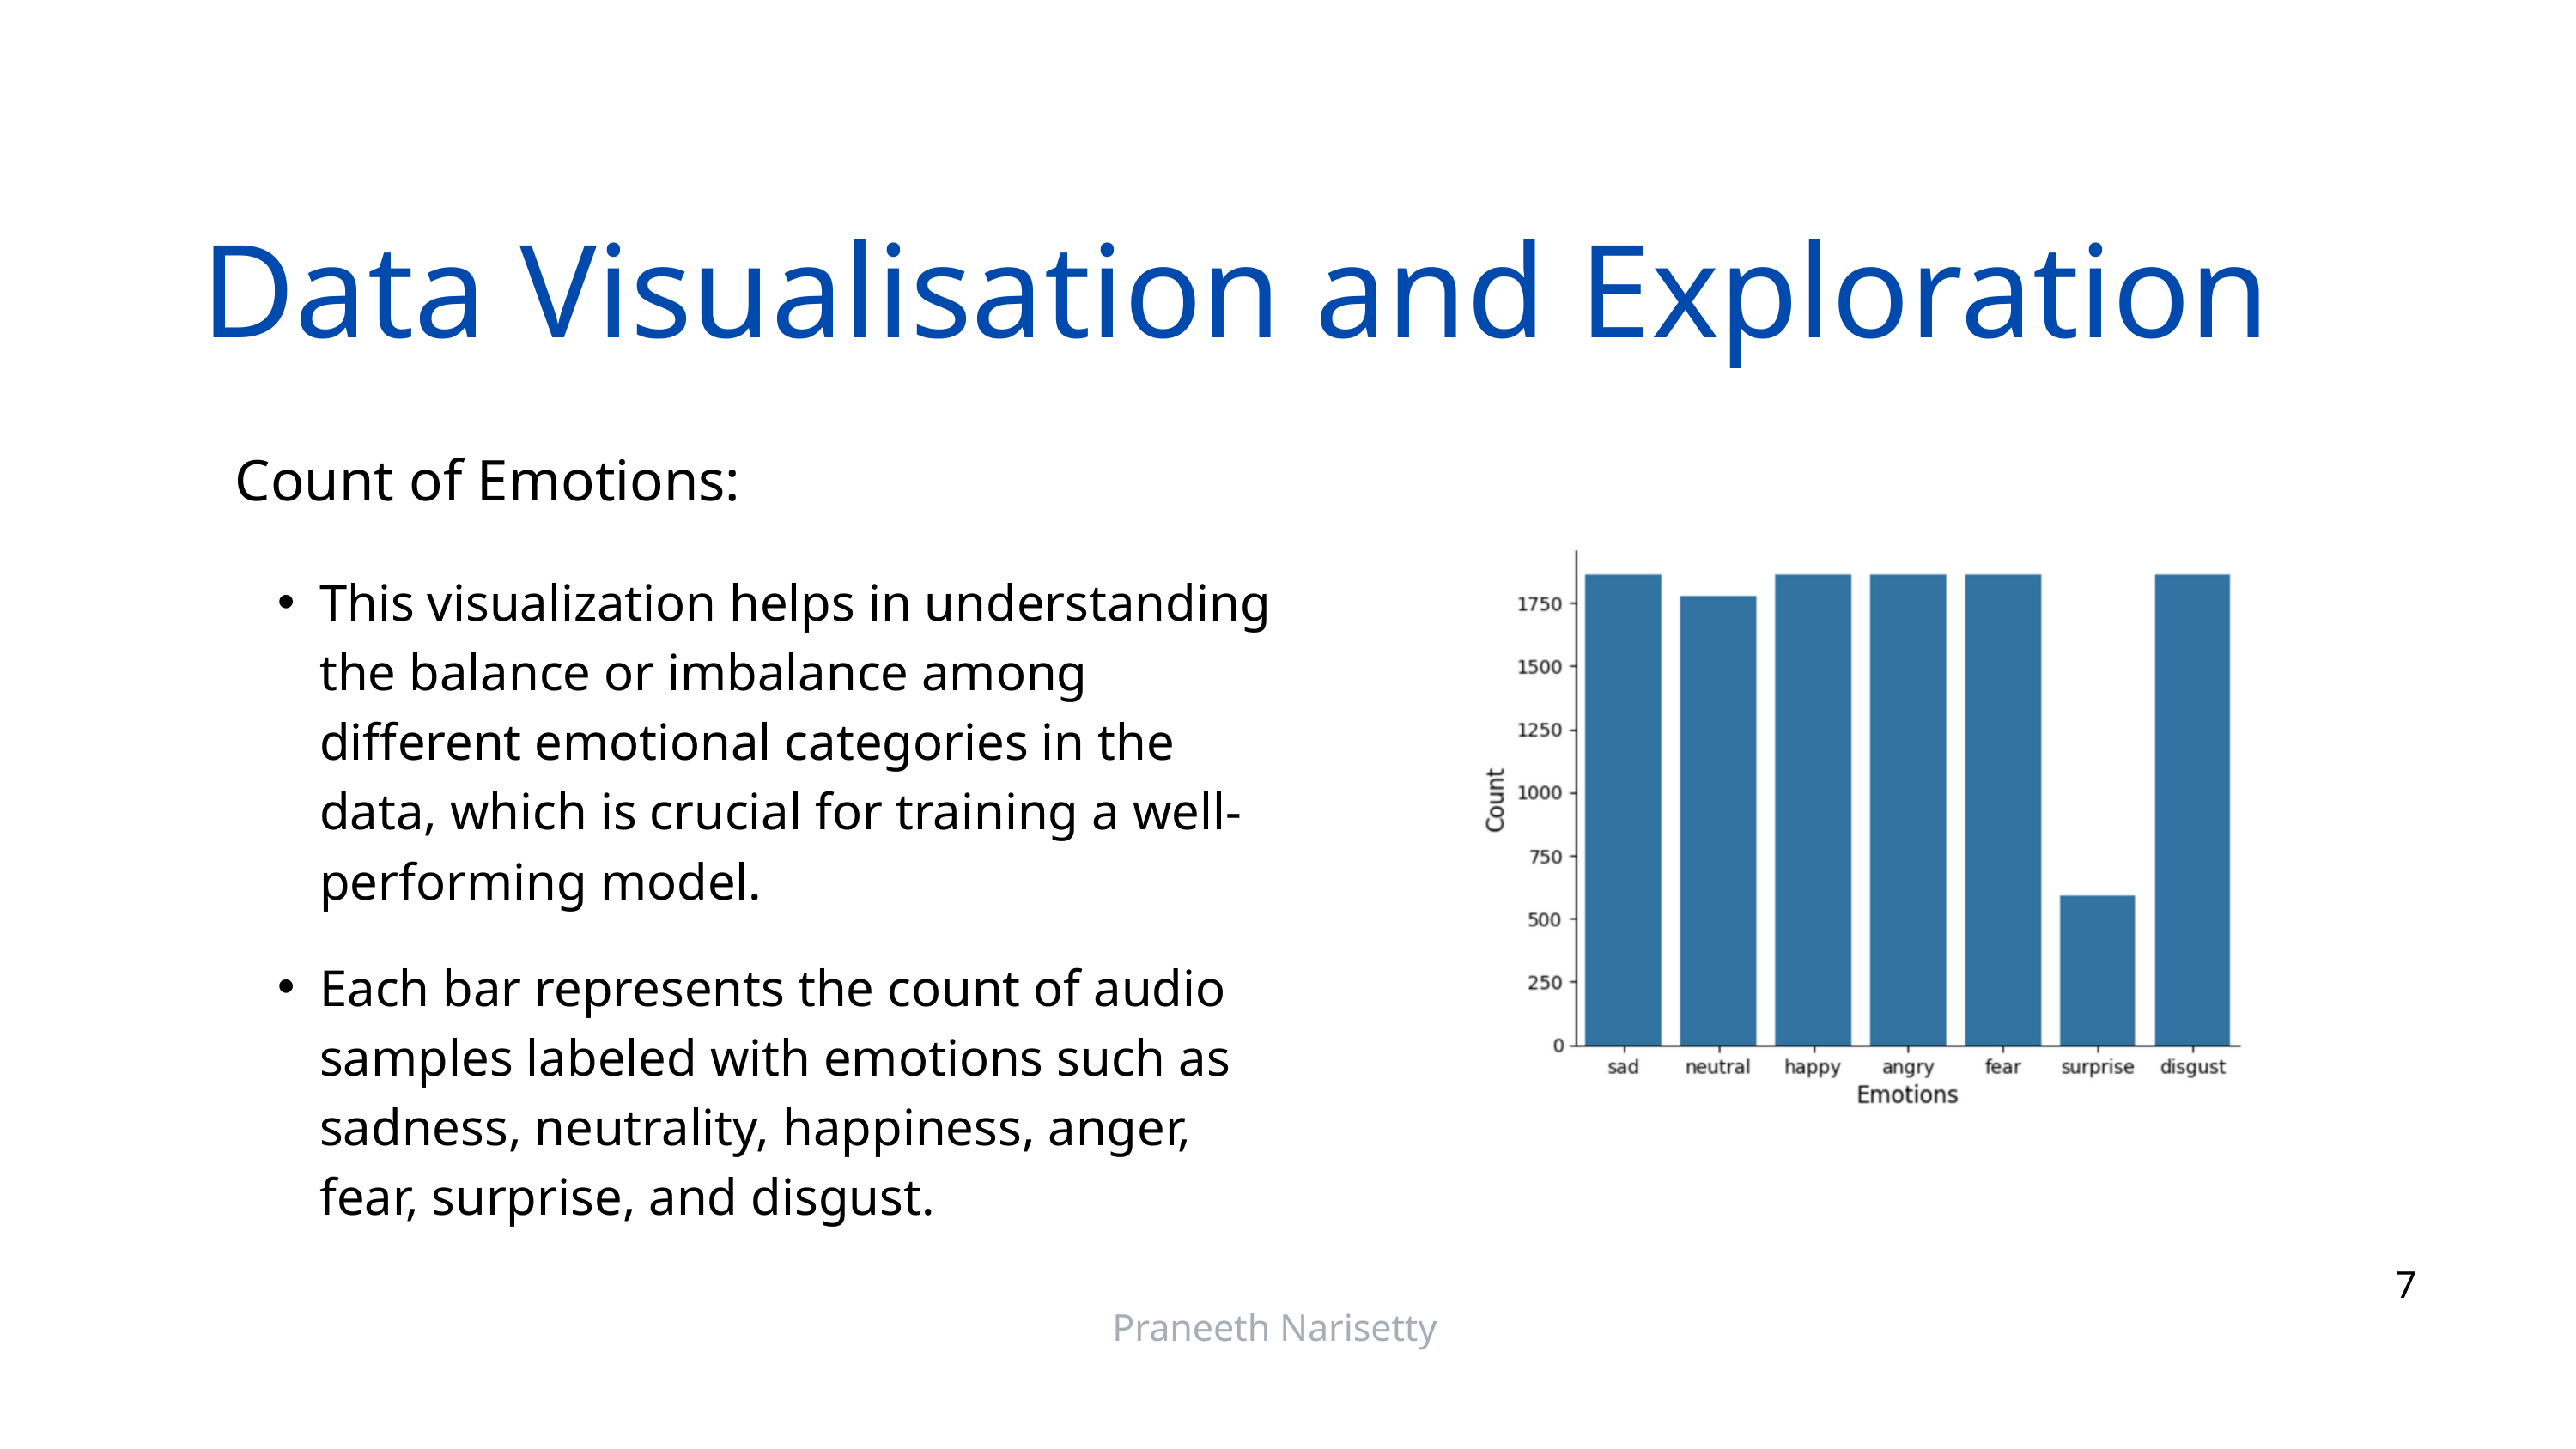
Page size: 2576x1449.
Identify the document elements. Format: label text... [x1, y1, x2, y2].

text_box Praneeth Narisetty [1112, 1296, 1464, 1349]
text_box Count of Emotions: This visualization helps in understanding the balance or imbalance among different emotional categories in the data, which is crucial for training a well-performing model. Each bar represents the count of audio samples labeled with emotions such as sadness, neutrality, happiness, anger, fear, surprise, and disgust. [234, 433, 1303, 1226]
text_box 7 [2395, 1253, 2432, 1306]
text_box [1477, 724, 2249, 1116]
text_box Data Visualisation and Exploration [201, 184, 2375, 724]
